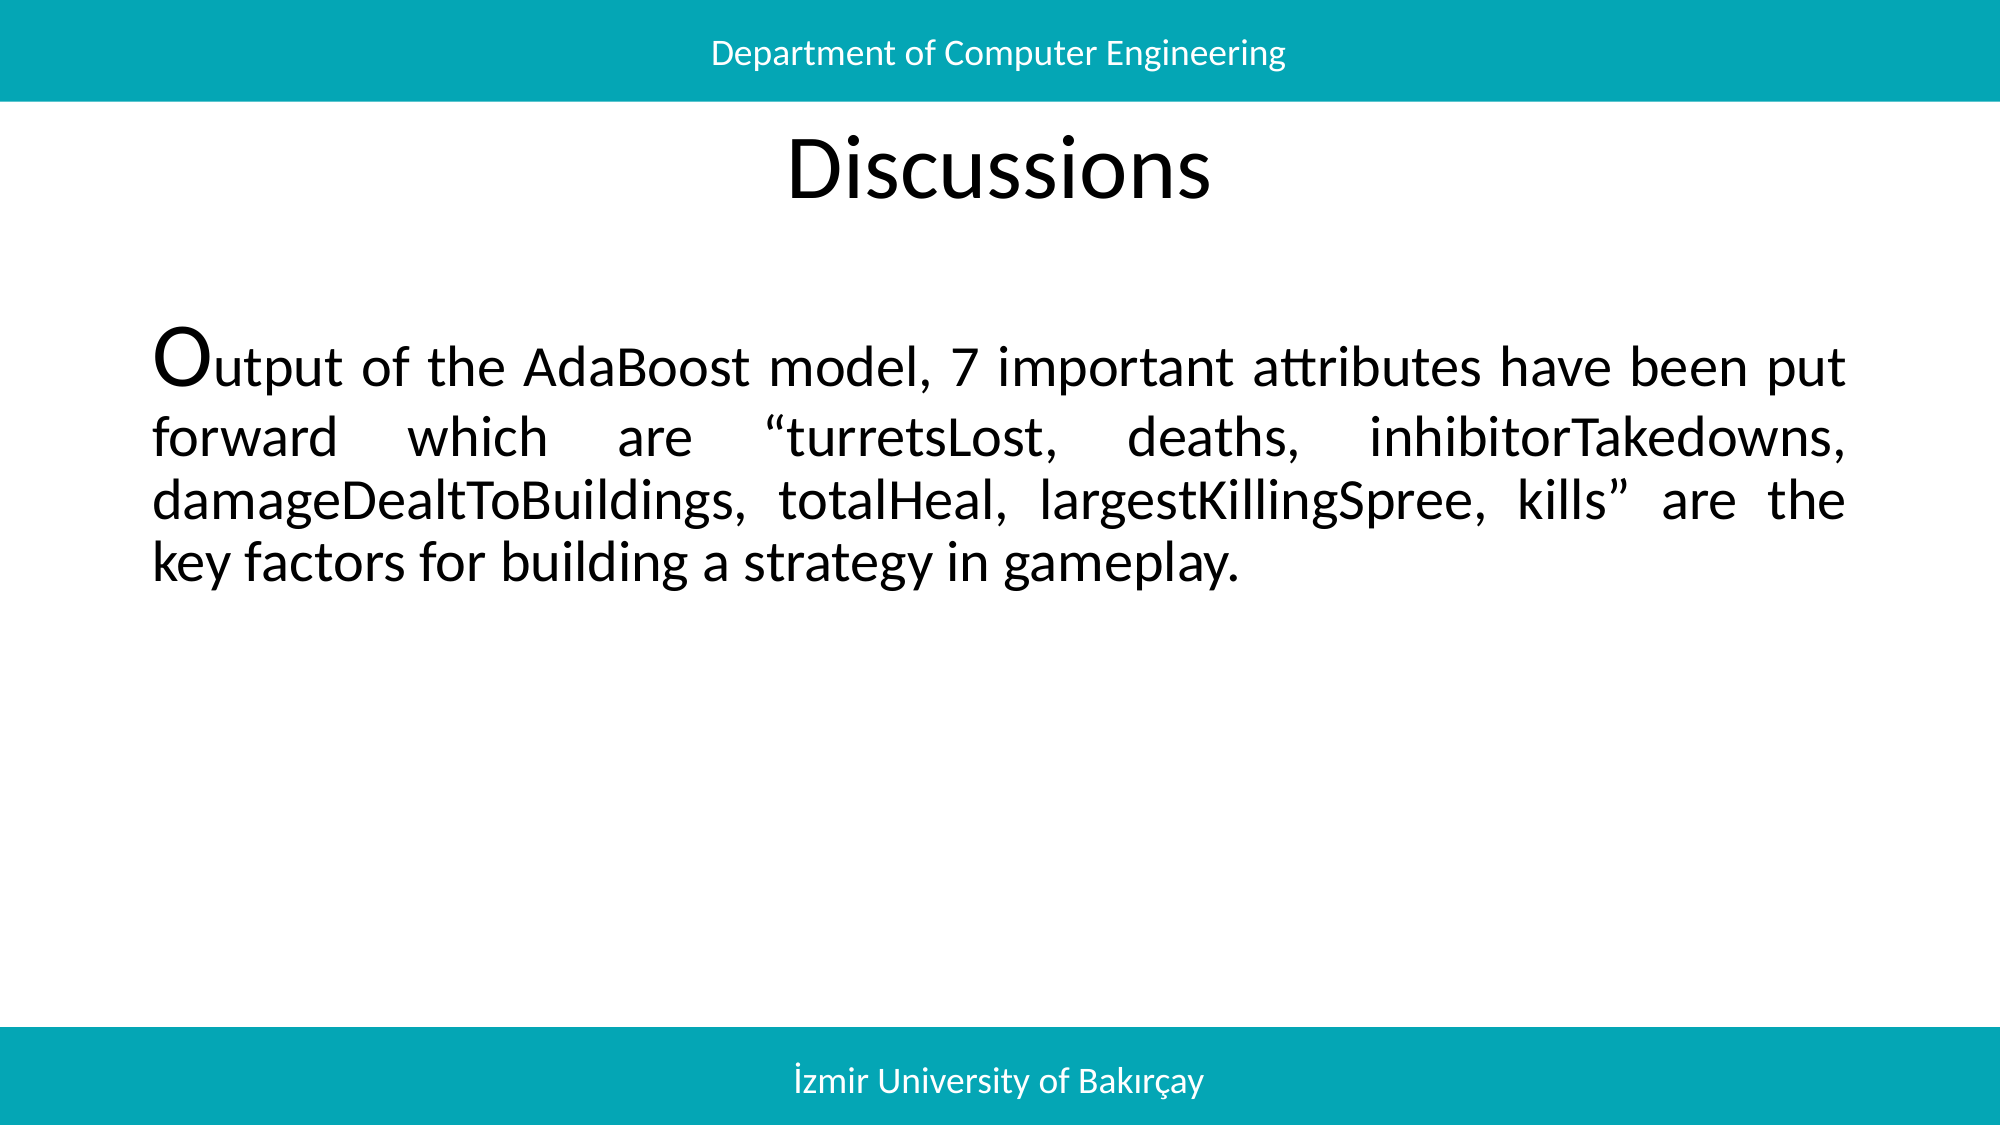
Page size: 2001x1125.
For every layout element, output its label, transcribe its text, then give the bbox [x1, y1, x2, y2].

title Discussions [137, 103, 1863, 278]
text_box İzmir University of Bakırçay [0, 1026, 2000, 1125]
text_box Department of Computer Engineering [0, 0, 2000, 103]
list Output of the AdaBoost model, 7 important attributes have been put forward which are “turretsLost, deaths, inhibitorTakedowns, damageDealtToBuildings, totalHeal, largestKillingSpree, kills” are the key factors for building a strategy in gameplay. [137, 299, 1863, 1014]
